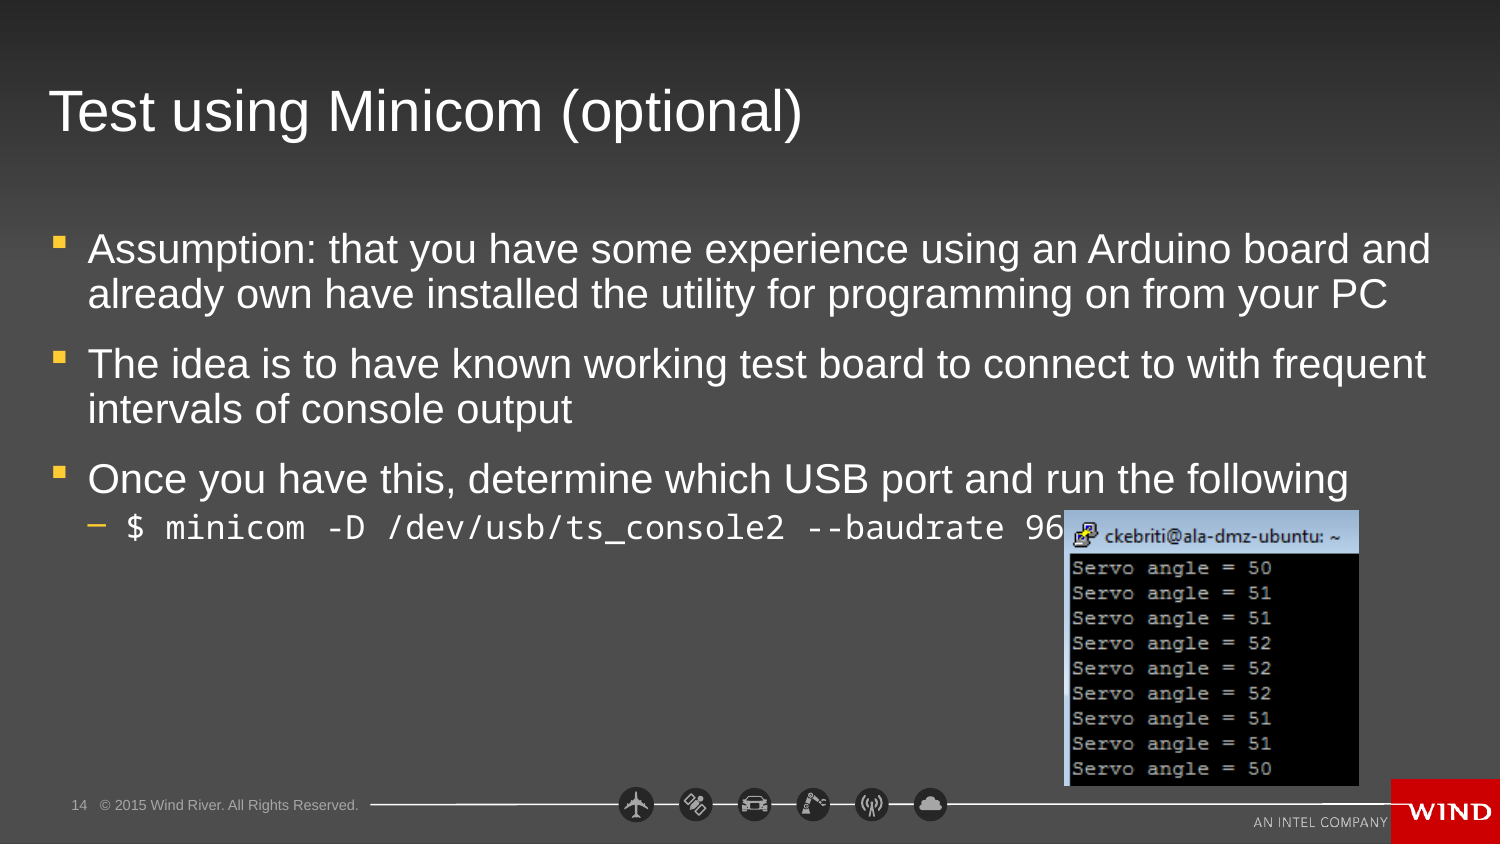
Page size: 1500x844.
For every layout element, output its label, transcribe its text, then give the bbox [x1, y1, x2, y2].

picture [1253, 816, 1388, 828]
picture [1064, 510, 1359, 786]
list Assumption: that you have some experience using an Arduino board and already own have installed the utility for programming on from your PC The idea is to have known working test board to connect to with frequent intervals of console output Once you have this, determine which USB port and run the following $ minicom -D /dev/usb/ts_console2 --baudrate 9600 [49, 227, 1457, 551]
title Test using Minicom (optional) [48, 83, 1455, 144]
picture [1391, 779, 1500, 844]
